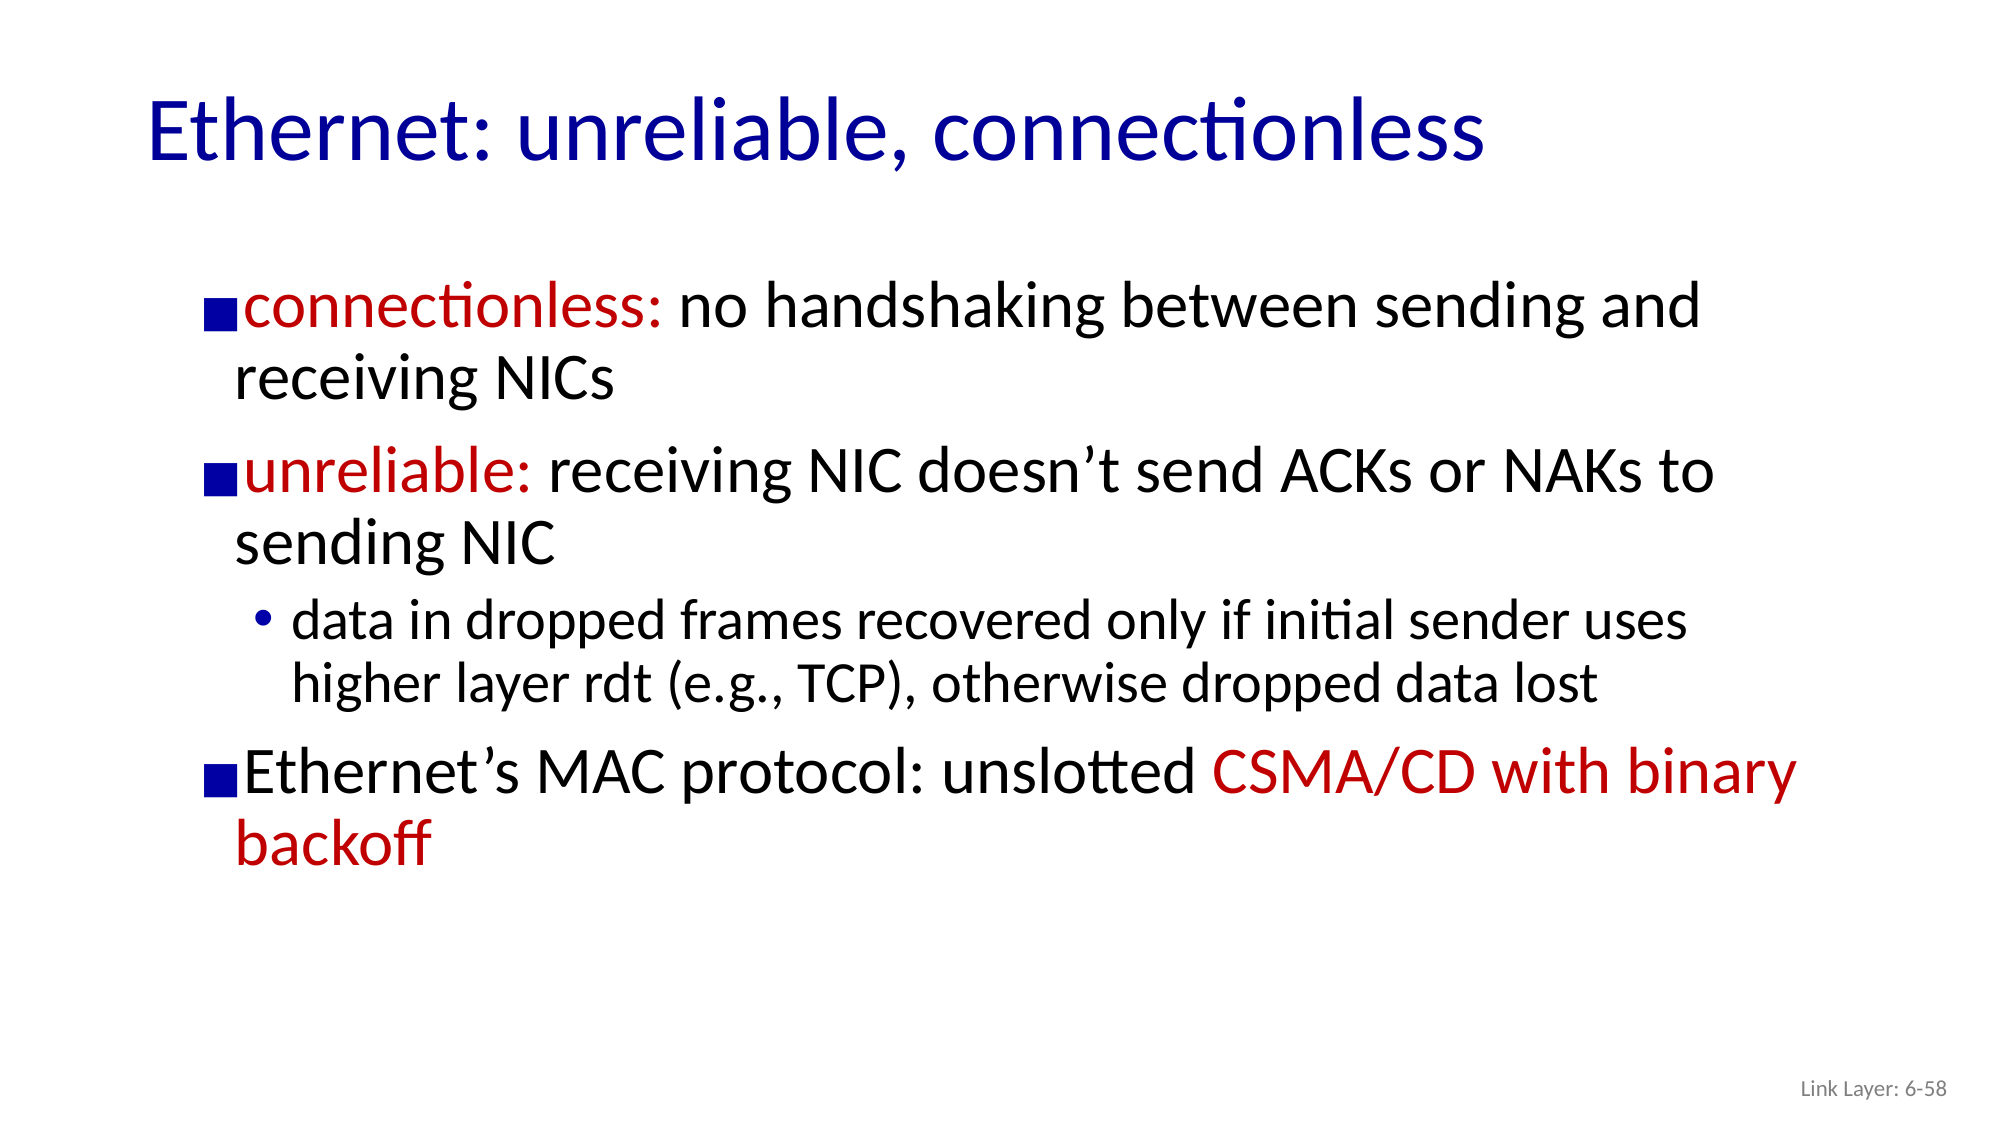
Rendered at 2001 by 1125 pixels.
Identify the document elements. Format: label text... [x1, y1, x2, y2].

title Ethernet: unreliable, connectionless [131, 57, 1857, 205]
text_box connectionless: no handshaking between sending and receiving NICs unreliable: receiving NIC doesn’t send ACKs or NAKs to sending NIC data in dropped frames recovered only if initial sender uses higher layer rdt (e.g., TCP), otherwise dropped data lost Ethernet’s MAC protocol: unslotted CSMA/CD with binary backoff [162, 262, 1842, 1025]
slide_number Link Layer: 6-‹#› [1512, 1056, 1963, 1117]
